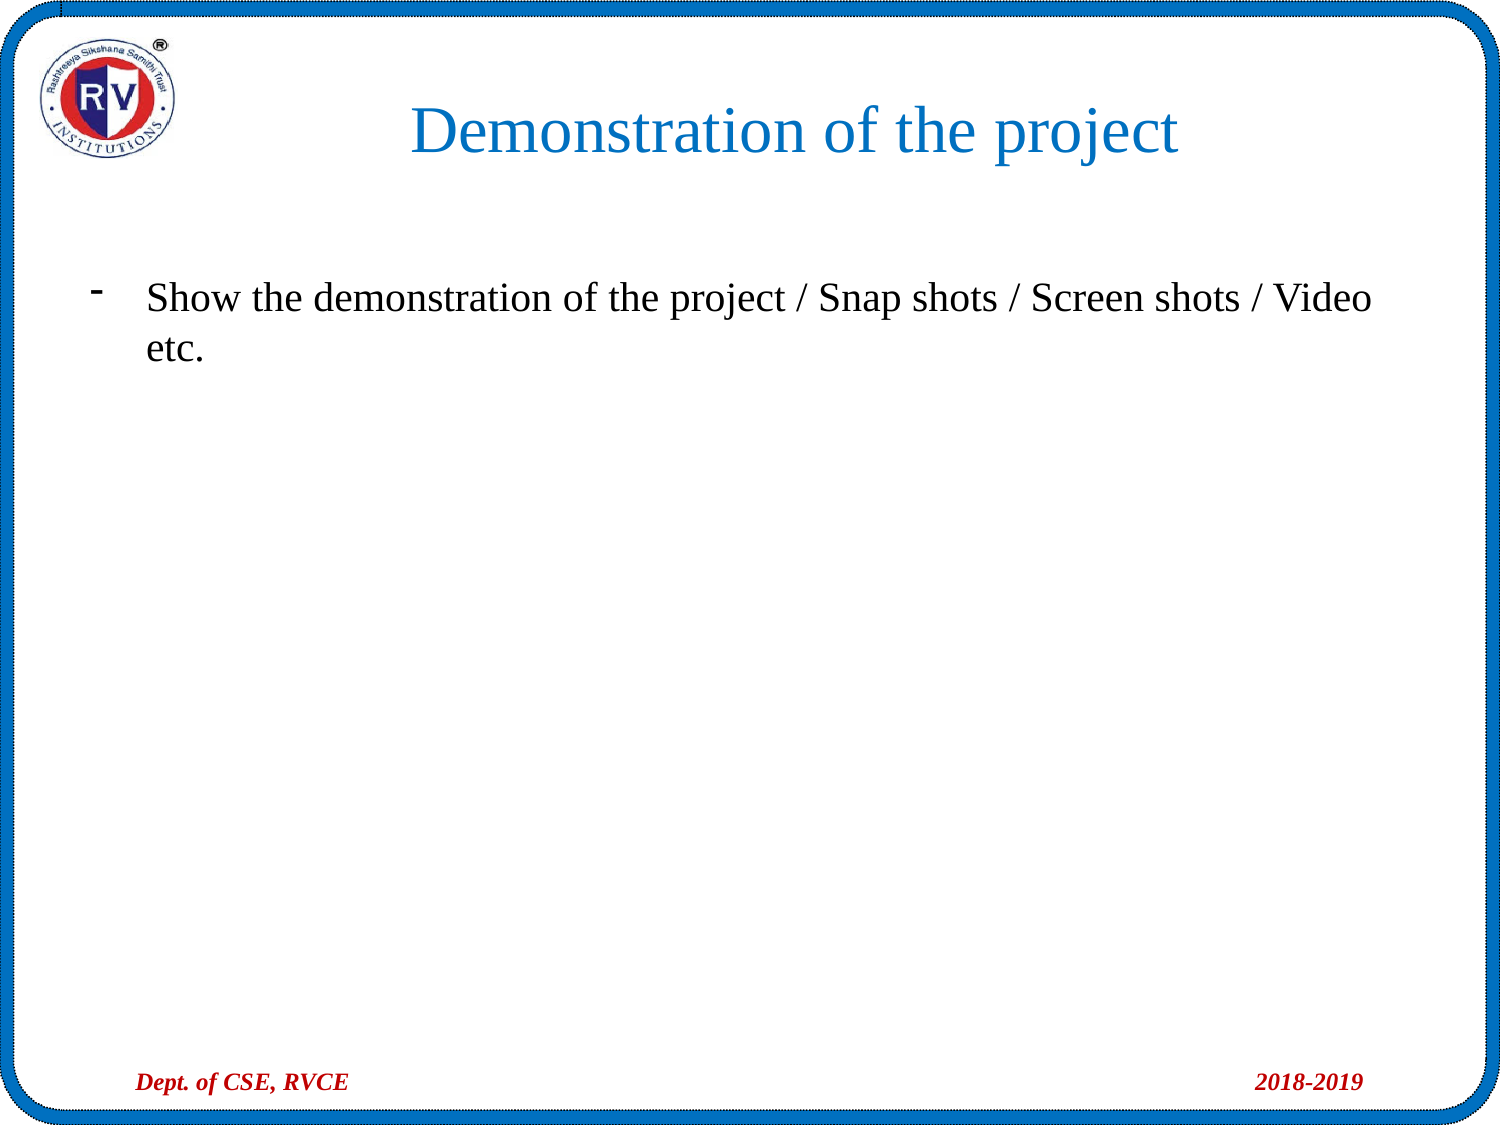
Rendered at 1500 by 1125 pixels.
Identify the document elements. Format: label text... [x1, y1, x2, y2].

list Show the demonstration of the project / Snap shots / Screen shots / Video etc. [75, 262, 1425, 1005]
picture [39, 37, 178, 159]
text_box Demonstration of the project [120, 78, 1471, 208]
